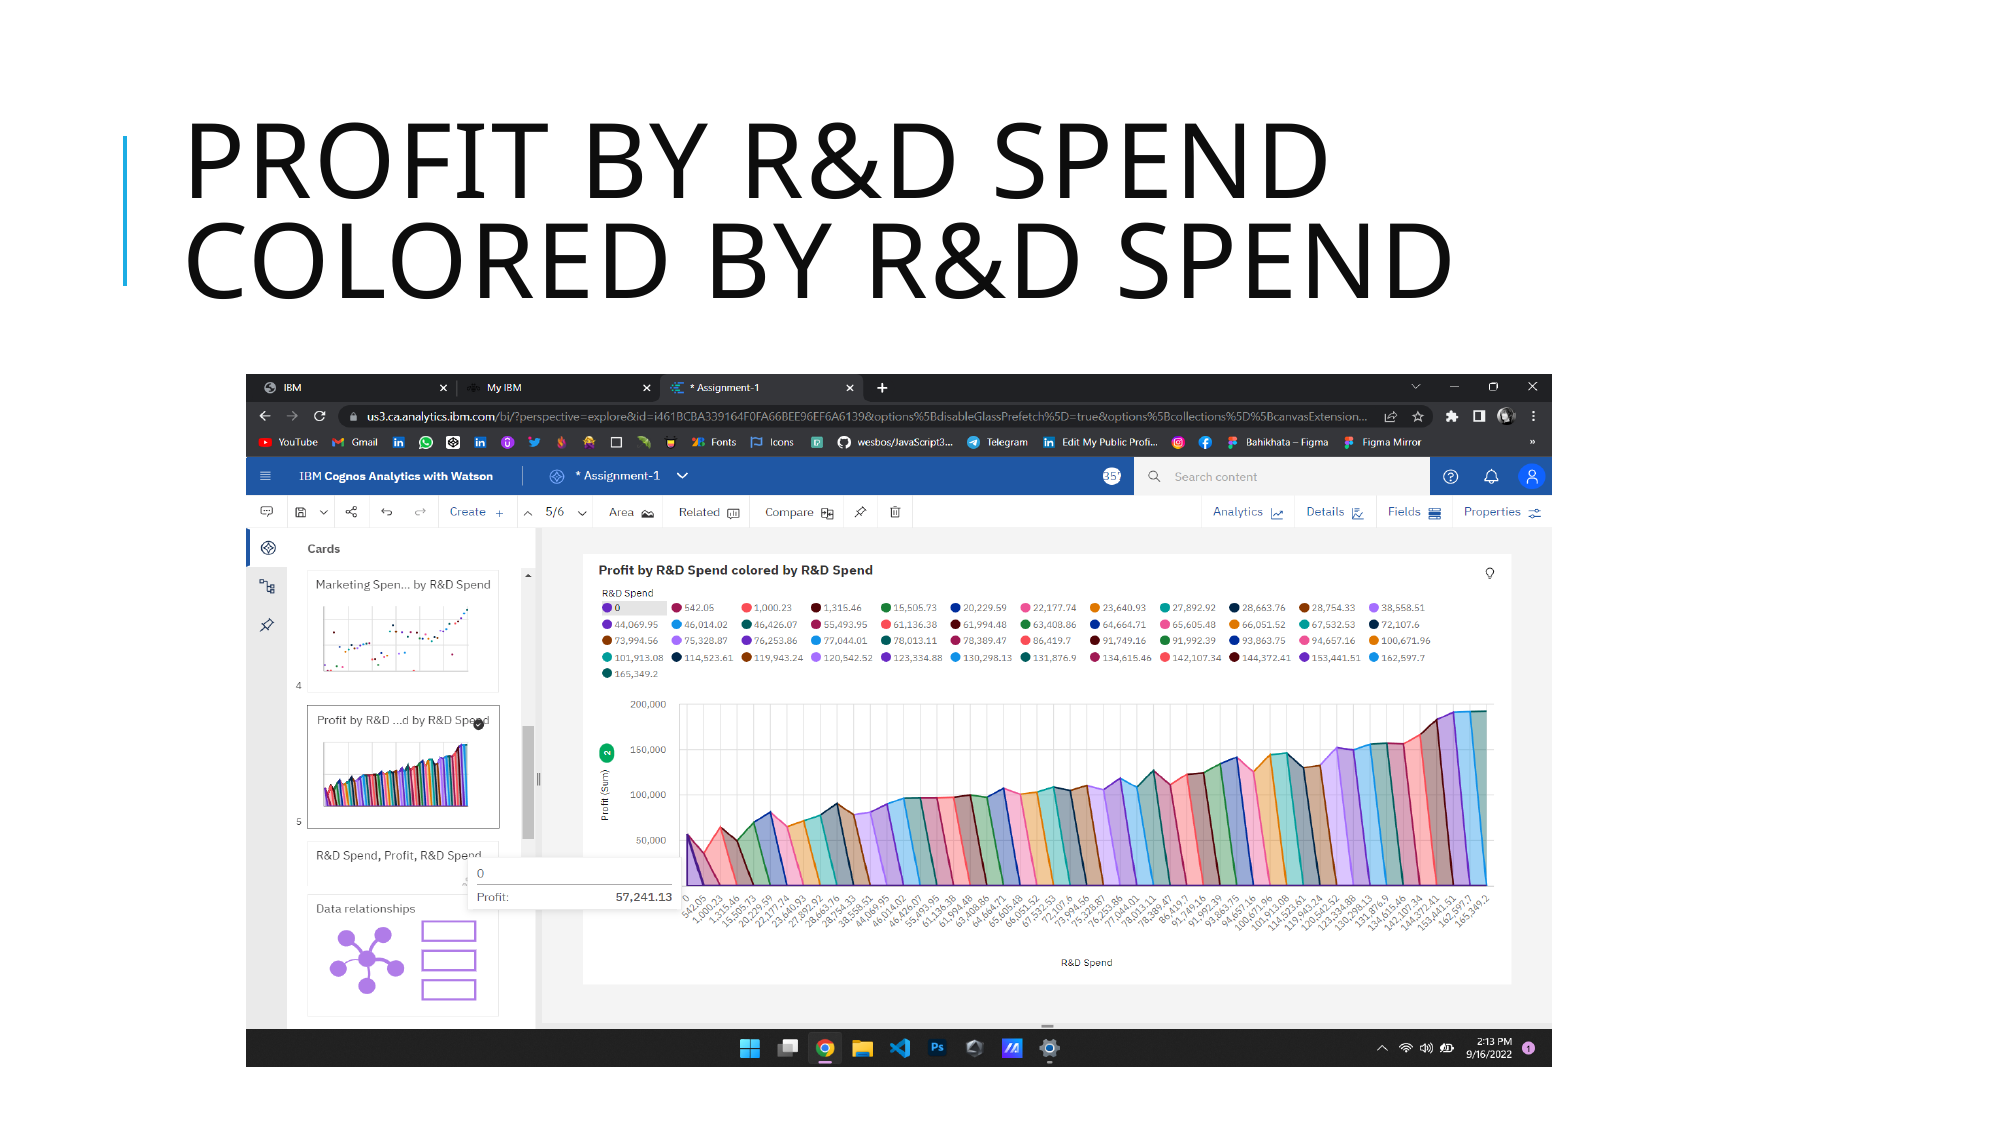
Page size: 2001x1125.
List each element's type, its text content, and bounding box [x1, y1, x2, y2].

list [245, 374, 1552, 1068]
title Profit by r&d spend colored by r&d spend [168, 96, 1763, 342]
